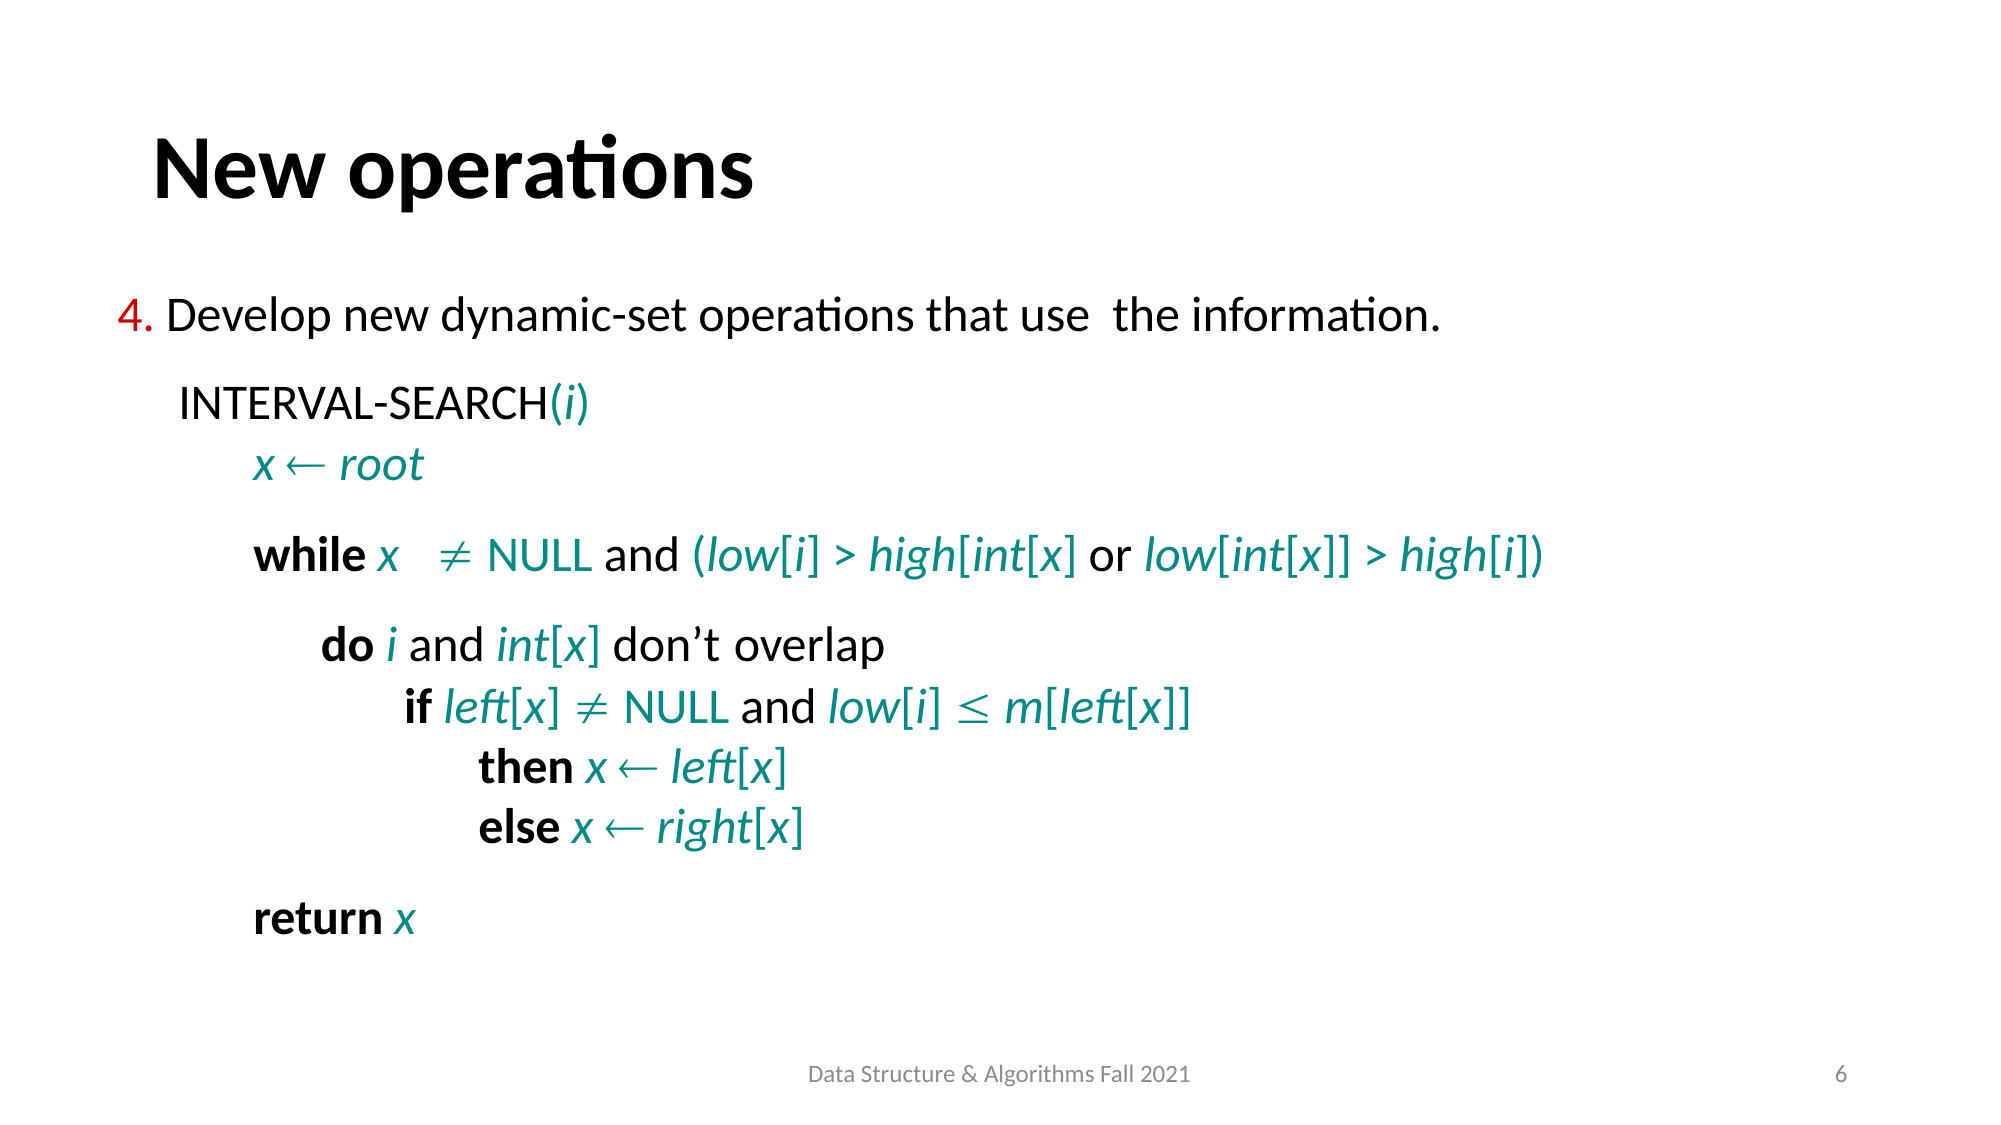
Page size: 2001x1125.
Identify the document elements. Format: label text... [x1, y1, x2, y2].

slide_number 6 [1412, 1042, 1863, 1103]
title New operations [137, 59, 1863, 262]
footer Data Structure & Algorithms Fall 2021 [662, 1042, 1338, 1103]
list 4. Develop new dynamic-set operations that use the information. INTERVAL-SEARCH(i) x  root while x  NULL and (low[i] > high[int[x] or low[int[x]] > high[i]) do i and int[x] don’t overlap if left[x]  NULL and low[i]  m[left[x]] then x  left[x] else x  right[x] return x [100, 262, 1963, 1088]
